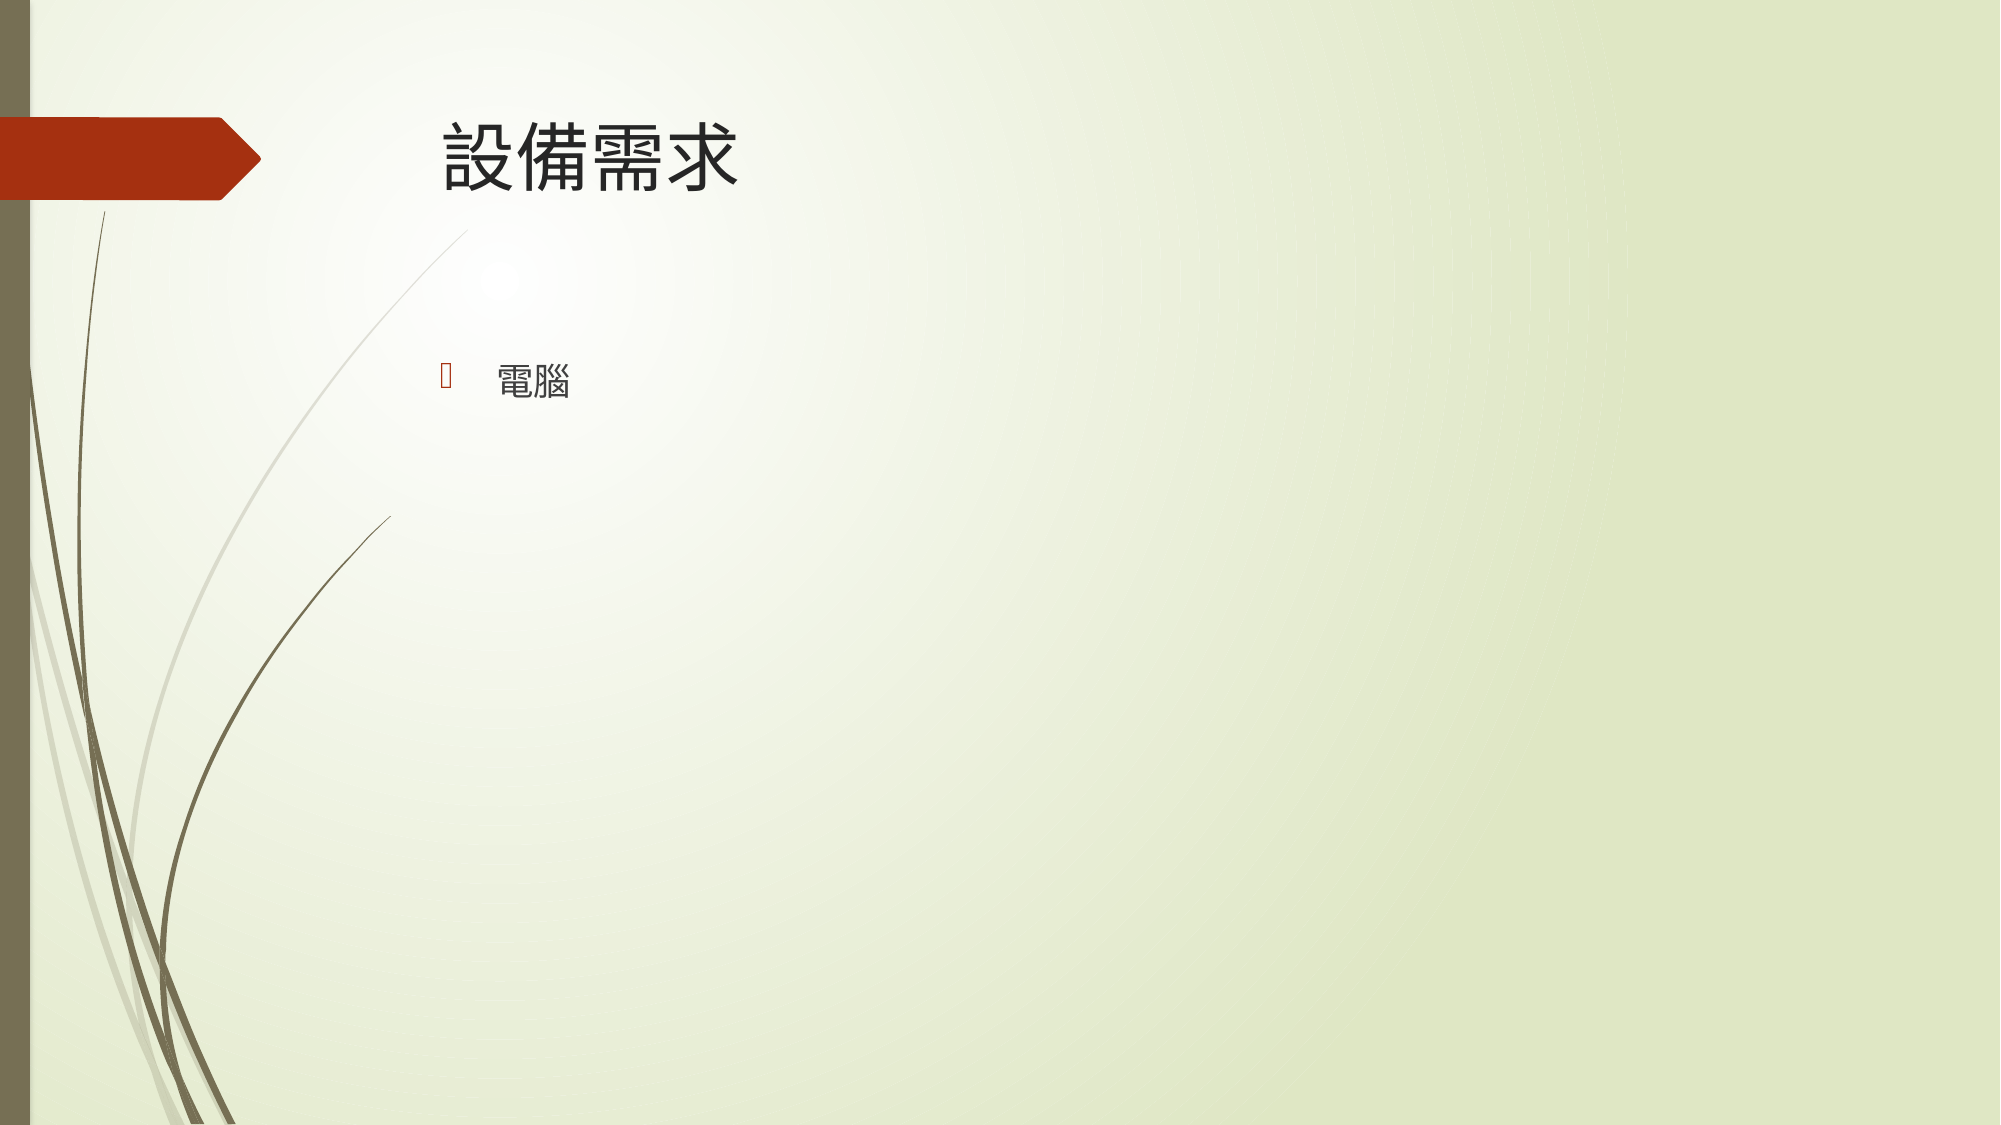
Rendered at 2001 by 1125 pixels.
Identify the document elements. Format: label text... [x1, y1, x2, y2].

list 電腦 [424, 350, 1888, 970]
title 設備需求 [425, 102, 1888, 313]
